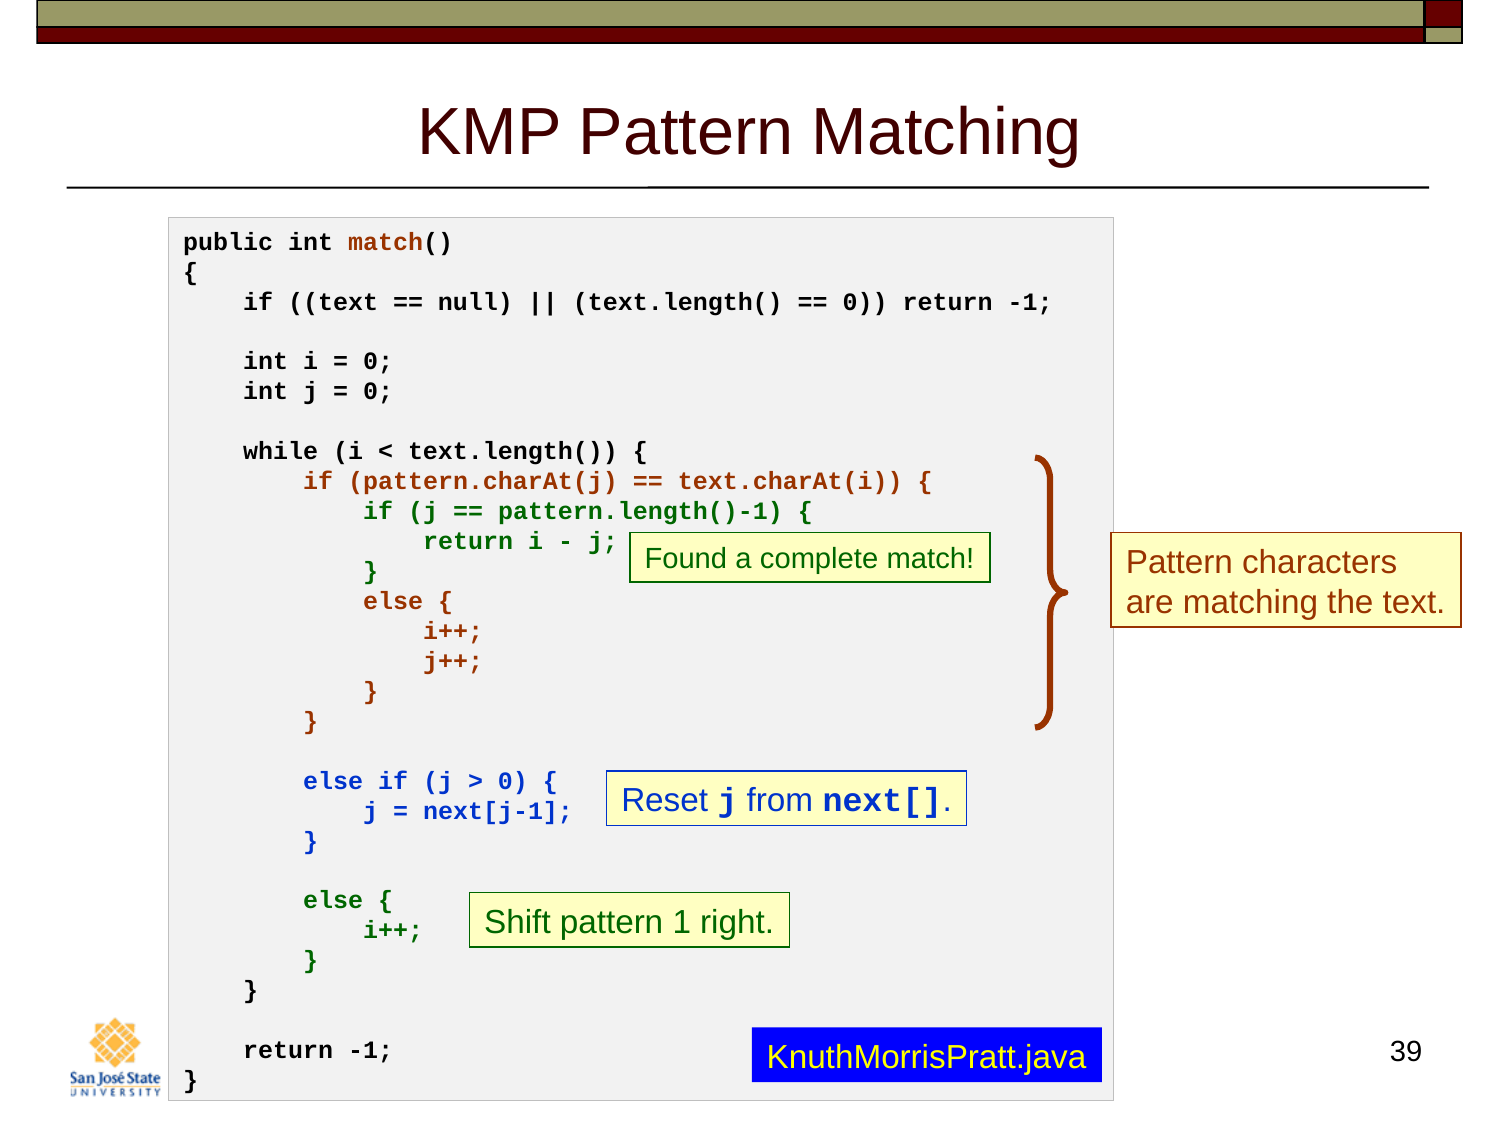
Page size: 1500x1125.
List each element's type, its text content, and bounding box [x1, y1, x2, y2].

text_box KnuthMorrisPratt.java [751, 1027, 1102, 1083]
text_box Pattern characters are matching the text. [1111, 532, 1462, 628]
text_box public int match() { if ((text == null) || (text.length() == 0)) return -1; int i = 0; int j = 0; while (i < text.length()) { if (pattern.charAt(j) == text.charAt(i)) { if (j == pattern.length()-1) { return i - j; } else { i++; j++; } } else if (j > 0) { j = next[j-1]; } else { i++; } } return -1; } [168, 217, 1114, 1101]
text_box Reset j from next[]. [606, 770, 967, 826]
slide_number 39 [1125, 1025, 1438, 1100]
text_box [1035, 457, 1066, 728]
title KMP Pattern Matching [75, 67, 1425, 175]
picture [60, 1012, 166, 1112]
text_box Found a complete match! [629, 532, 990, 583]
text_box Shift pattern 1 right. [469, 892, 790, 948]
